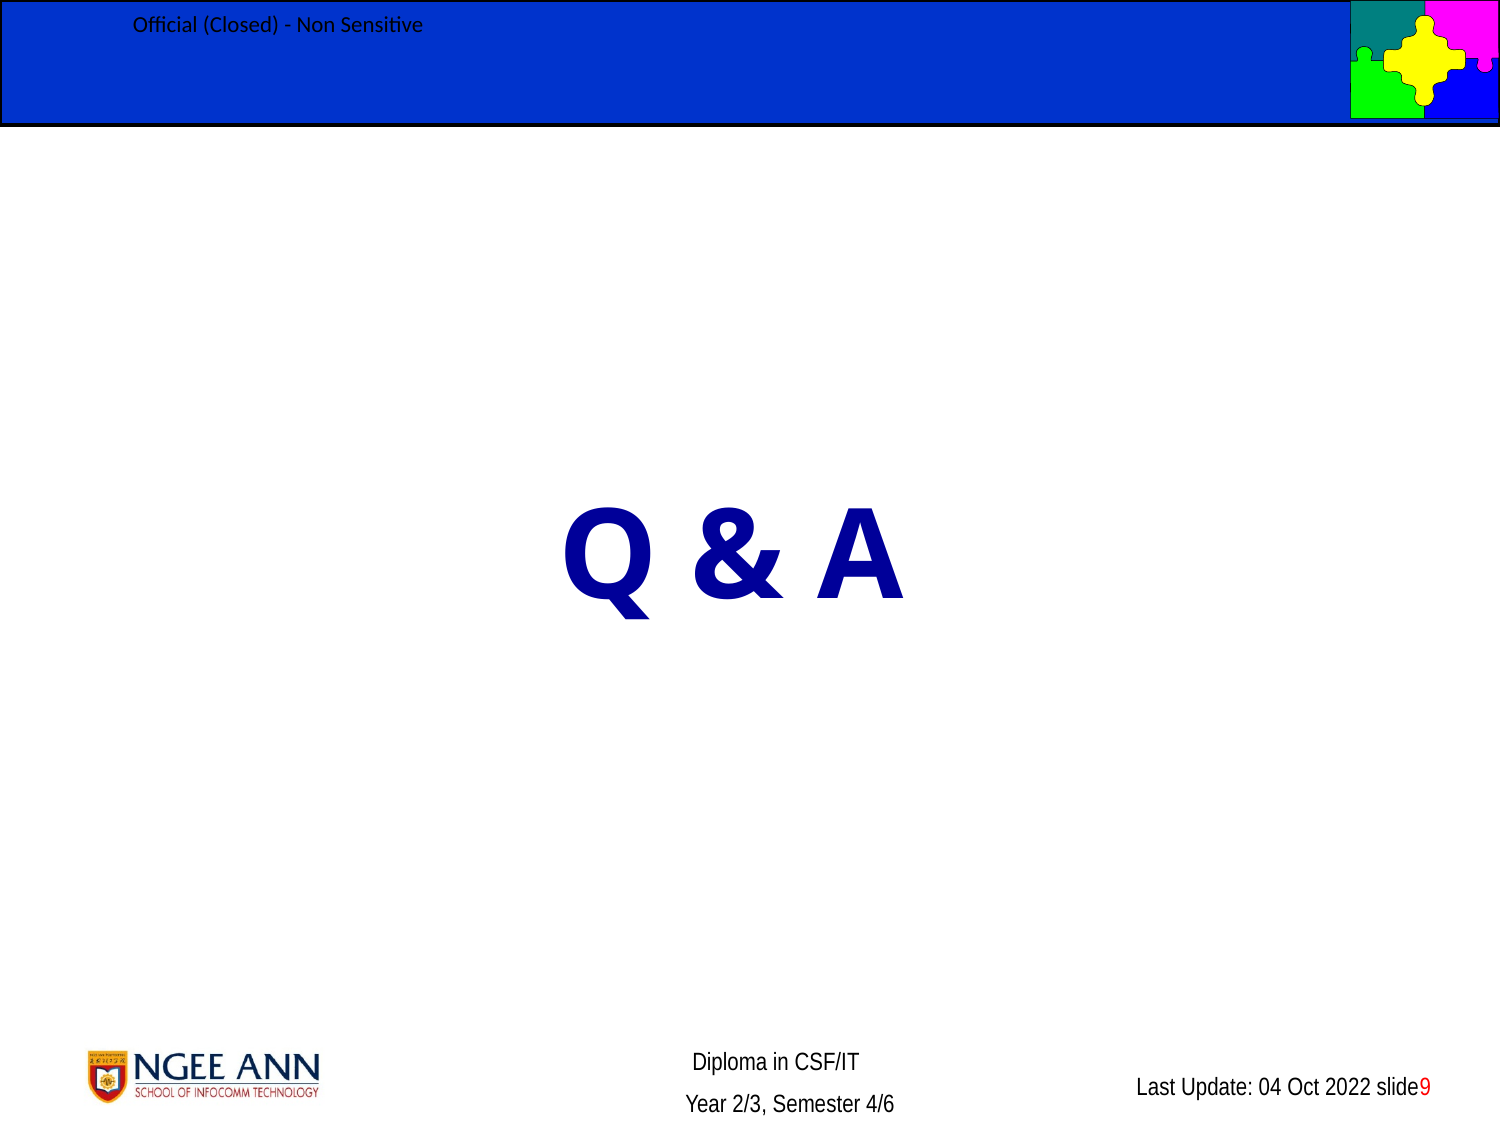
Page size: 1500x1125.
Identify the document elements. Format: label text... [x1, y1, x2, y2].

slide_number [1033, 999, 1447, 1109]
picture [62, 1028, 344, 1125]
list Q & A [62, 174, 1401, 1026]
